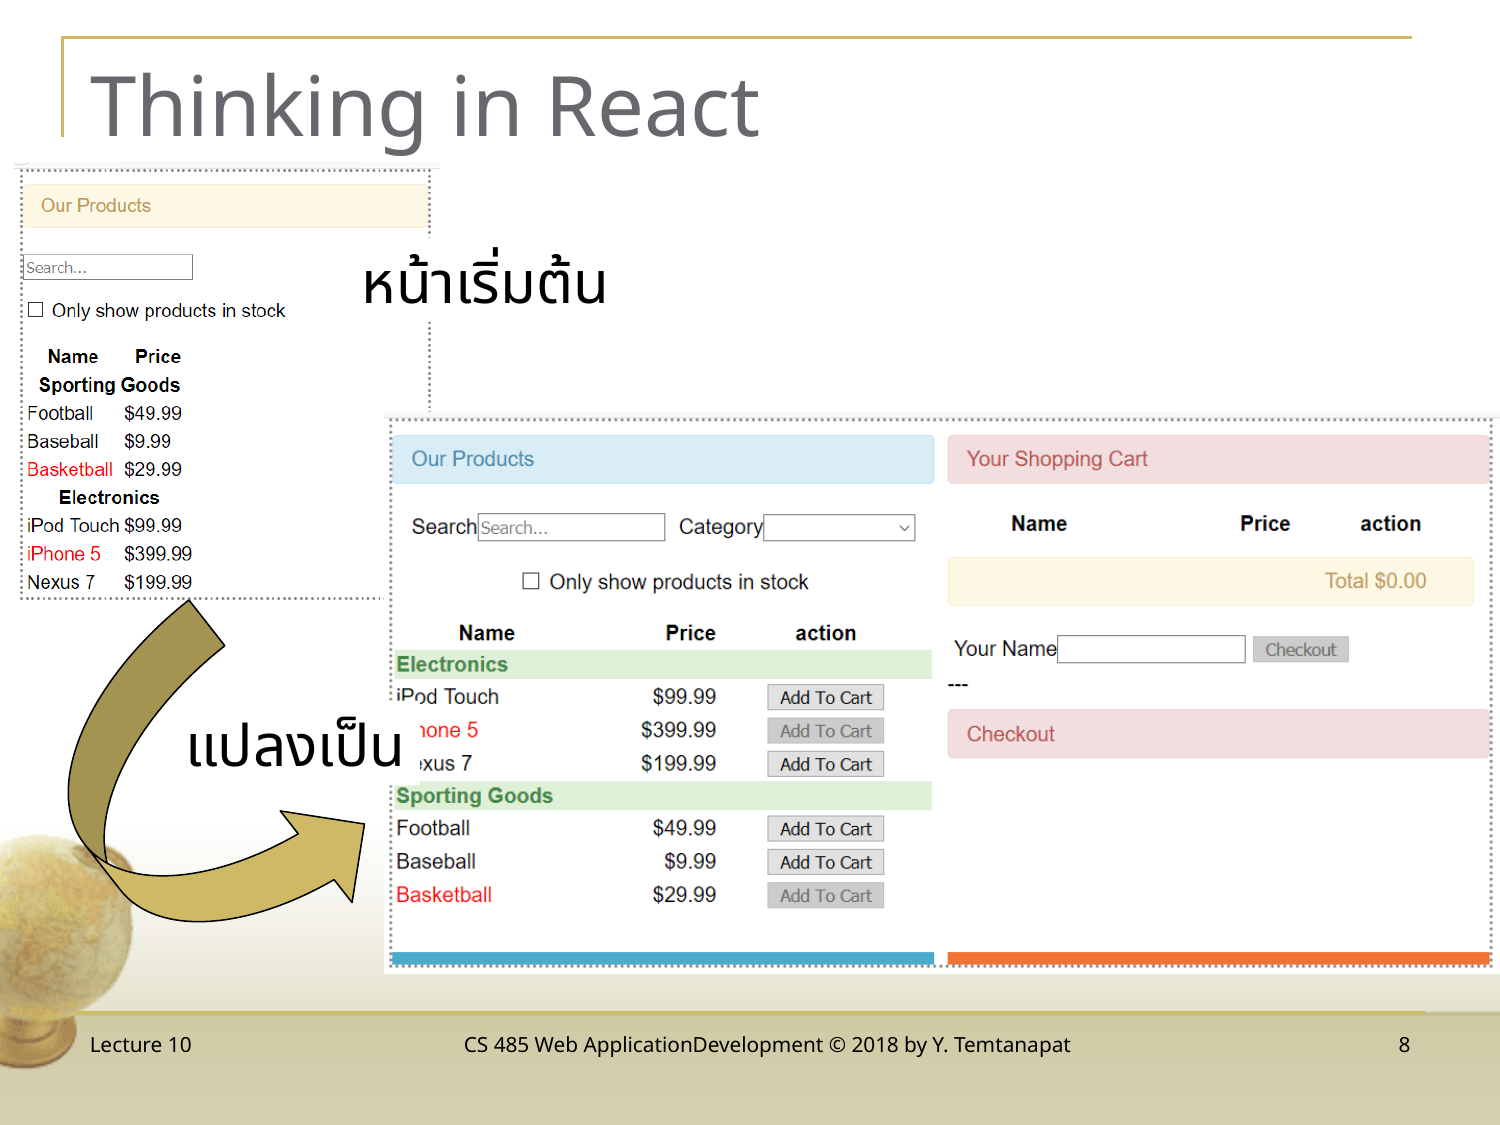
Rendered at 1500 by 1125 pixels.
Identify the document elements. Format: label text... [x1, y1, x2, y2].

text_box หน้าเริ่มต้น [445, 237, 624, 323]
text_box แปลงเป็น [170, 700, 379, 786]
footer CS 485 Web ApplicationDevelopment © 2018 by Y. Temtanapat [316, 1024, 1218, 1100]
slide_number 8 [1218, 1024, 1425, 1100]
title Thinking in React [74, 45, 1426, 233]
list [14, 162, 440, 607]
picture [384, 412, 1500, 975]
text_box [68, 615, 365, 922]
slide_number Lecture 10 [75, 1024, 316, 1100]
